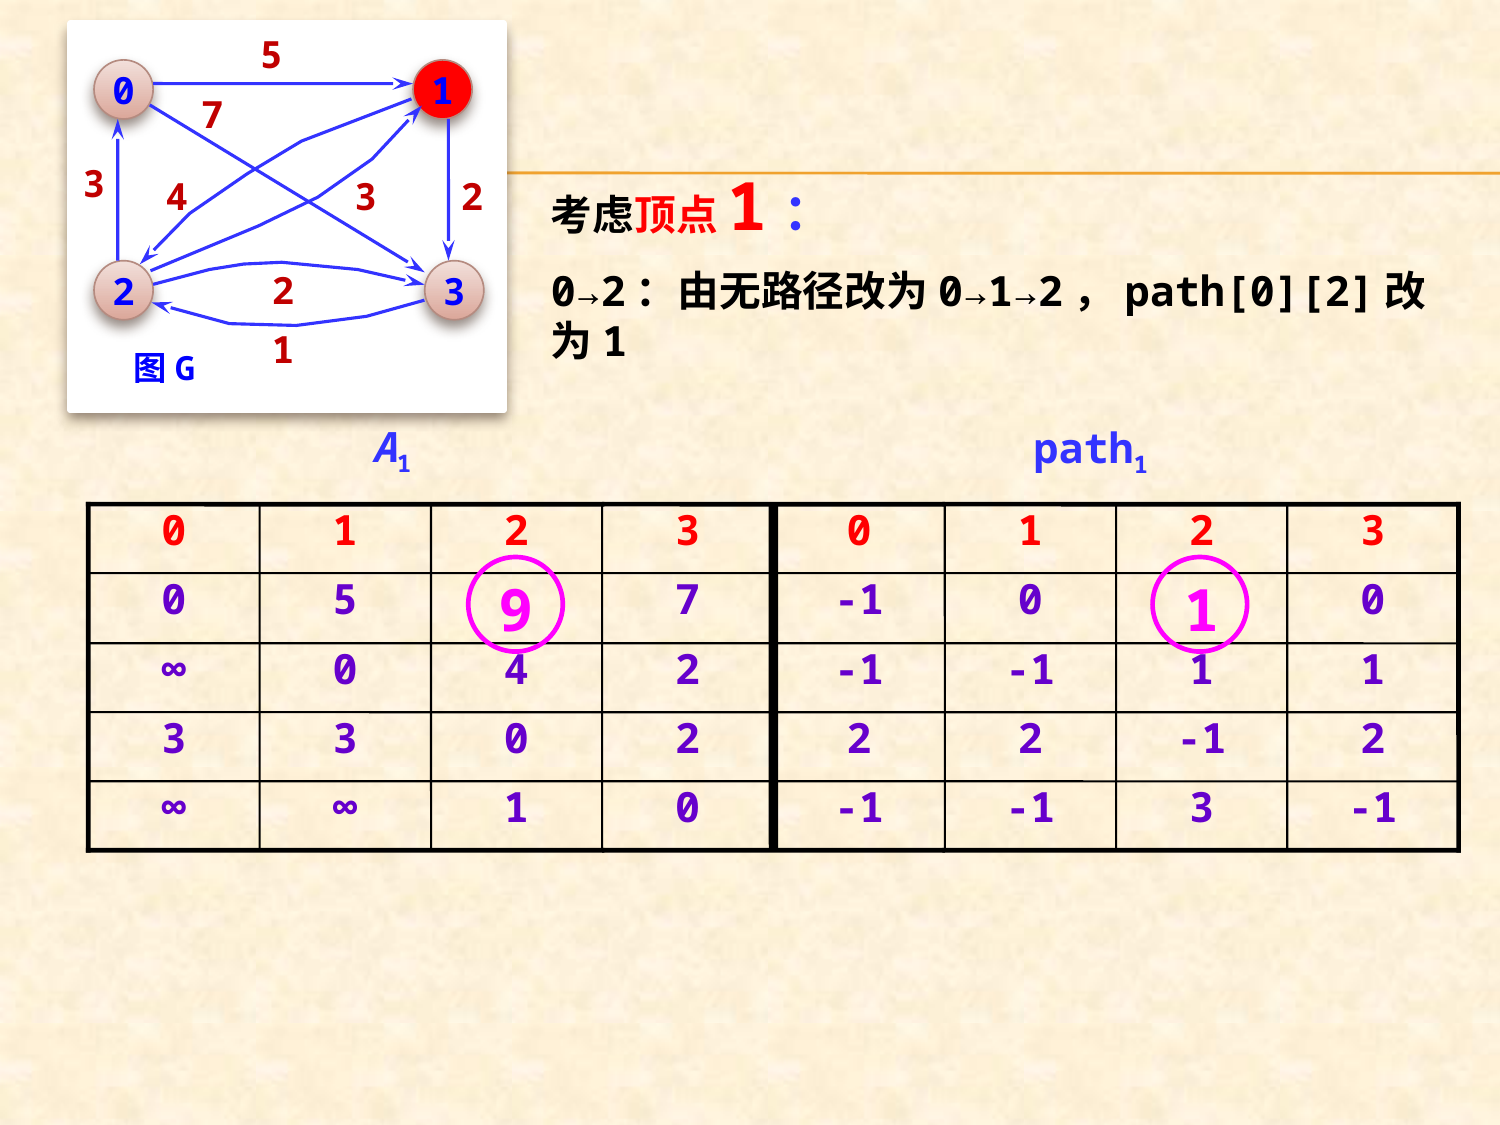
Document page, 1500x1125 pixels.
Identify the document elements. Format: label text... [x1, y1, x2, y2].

text_box 考虑顶点1： 0→2：由无路径改为0→1→2，path[0][2]改为1 [550, 164, 1461, 365]
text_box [87, 420, 1459, 851]
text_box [58, 23, 508, 411]
picture [0, 0, 1500, 1125]
